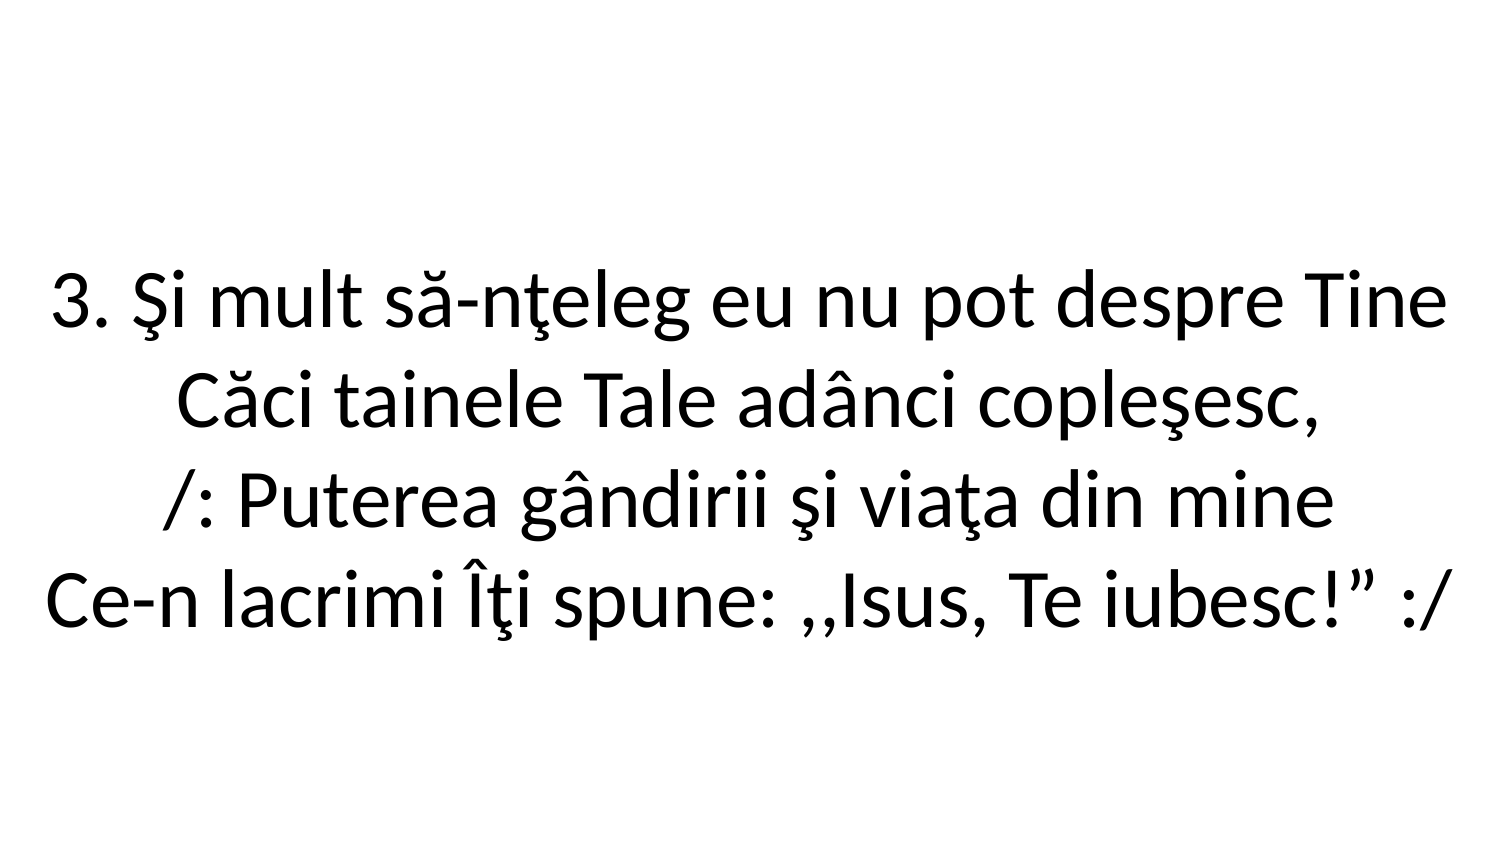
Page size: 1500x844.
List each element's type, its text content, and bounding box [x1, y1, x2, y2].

text_box 3. Şi mult să-nţeleg eu nu pot despre Tine Căci tainele Tale adânci copleşesc, /: Puterea gândirii şi viaţa din mine Ce-n lacrimi Îţi spune: ,,Isus, Te iubesc!” :/ [31, 192, 1469, 652]
